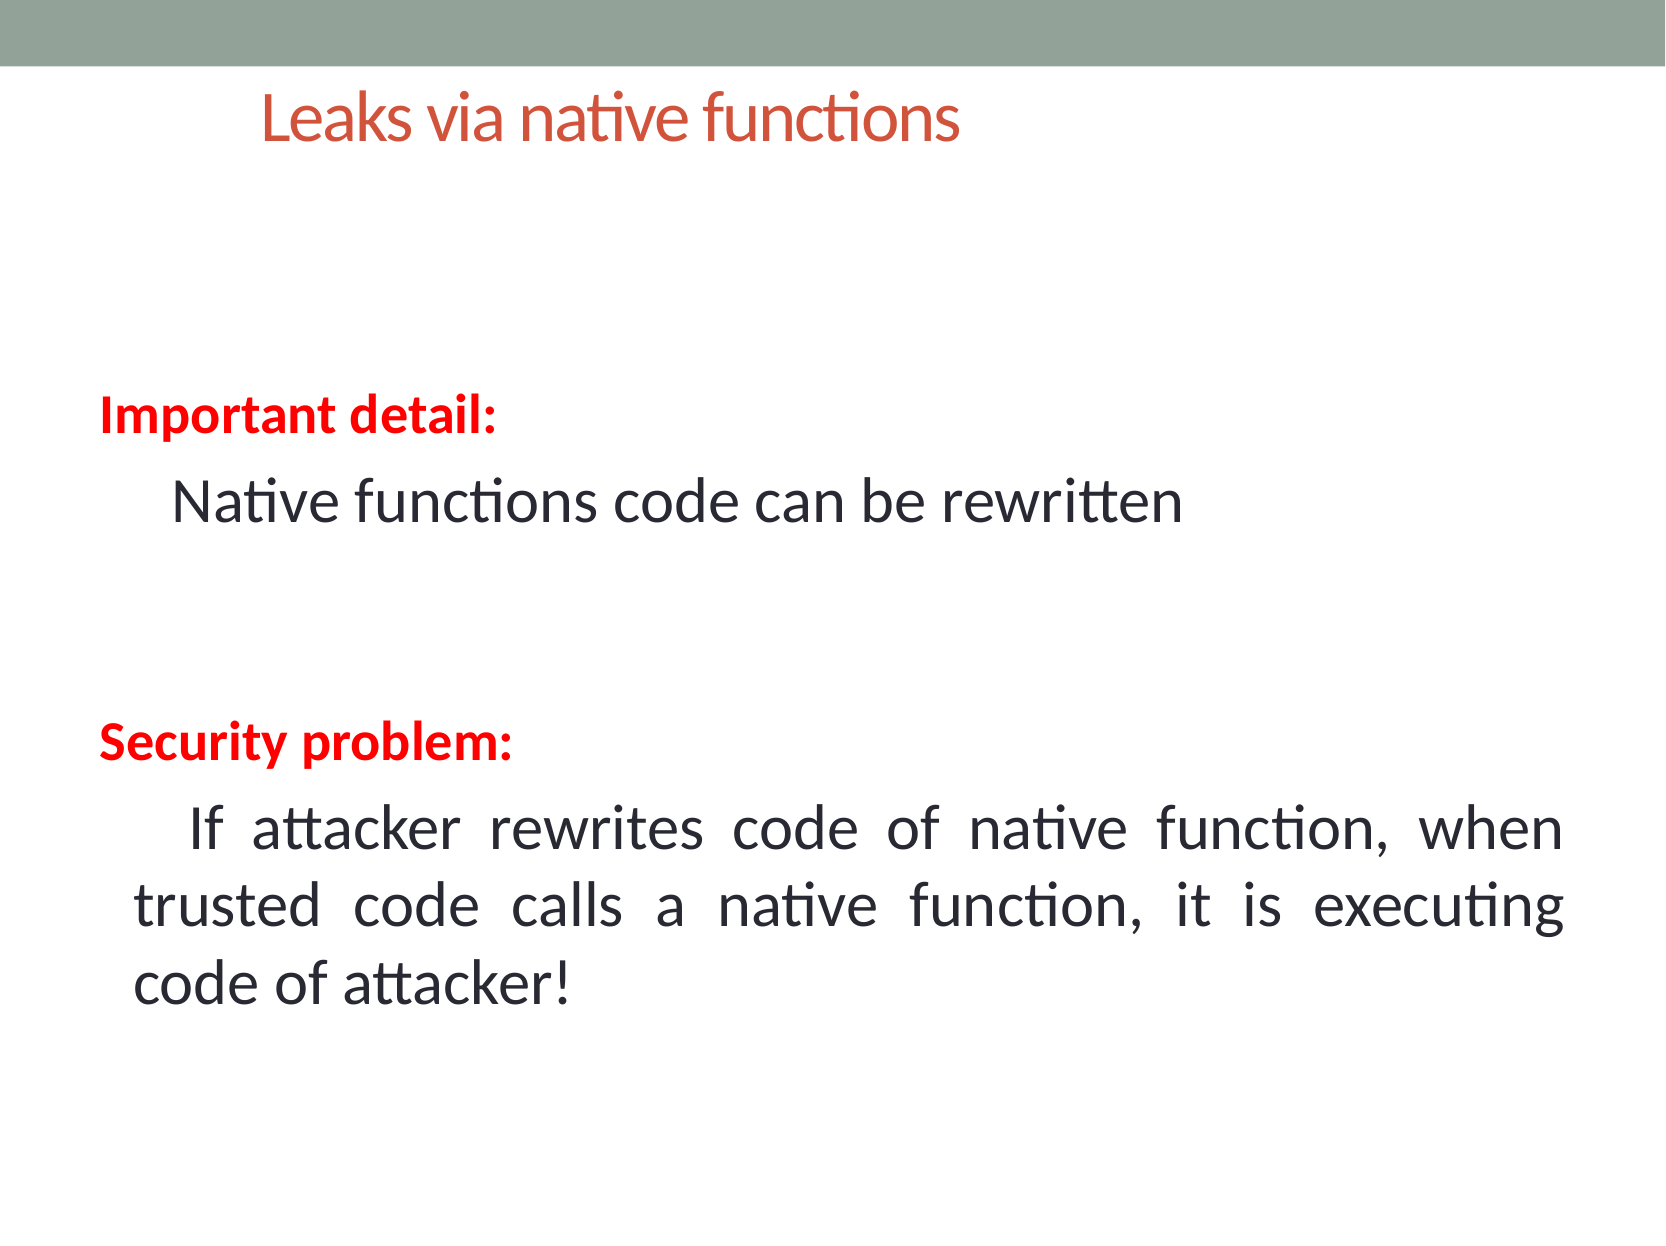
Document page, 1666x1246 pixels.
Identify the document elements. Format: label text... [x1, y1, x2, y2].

title Leaks via native functions [243, 8, 1666, 216]
list Important detail: Native functions code can be rewritten Security problem: If attacker rewrites code of native function, when trusted code calls a native function, it is executing code of attacker! [83, 290, 1582, 1176]
